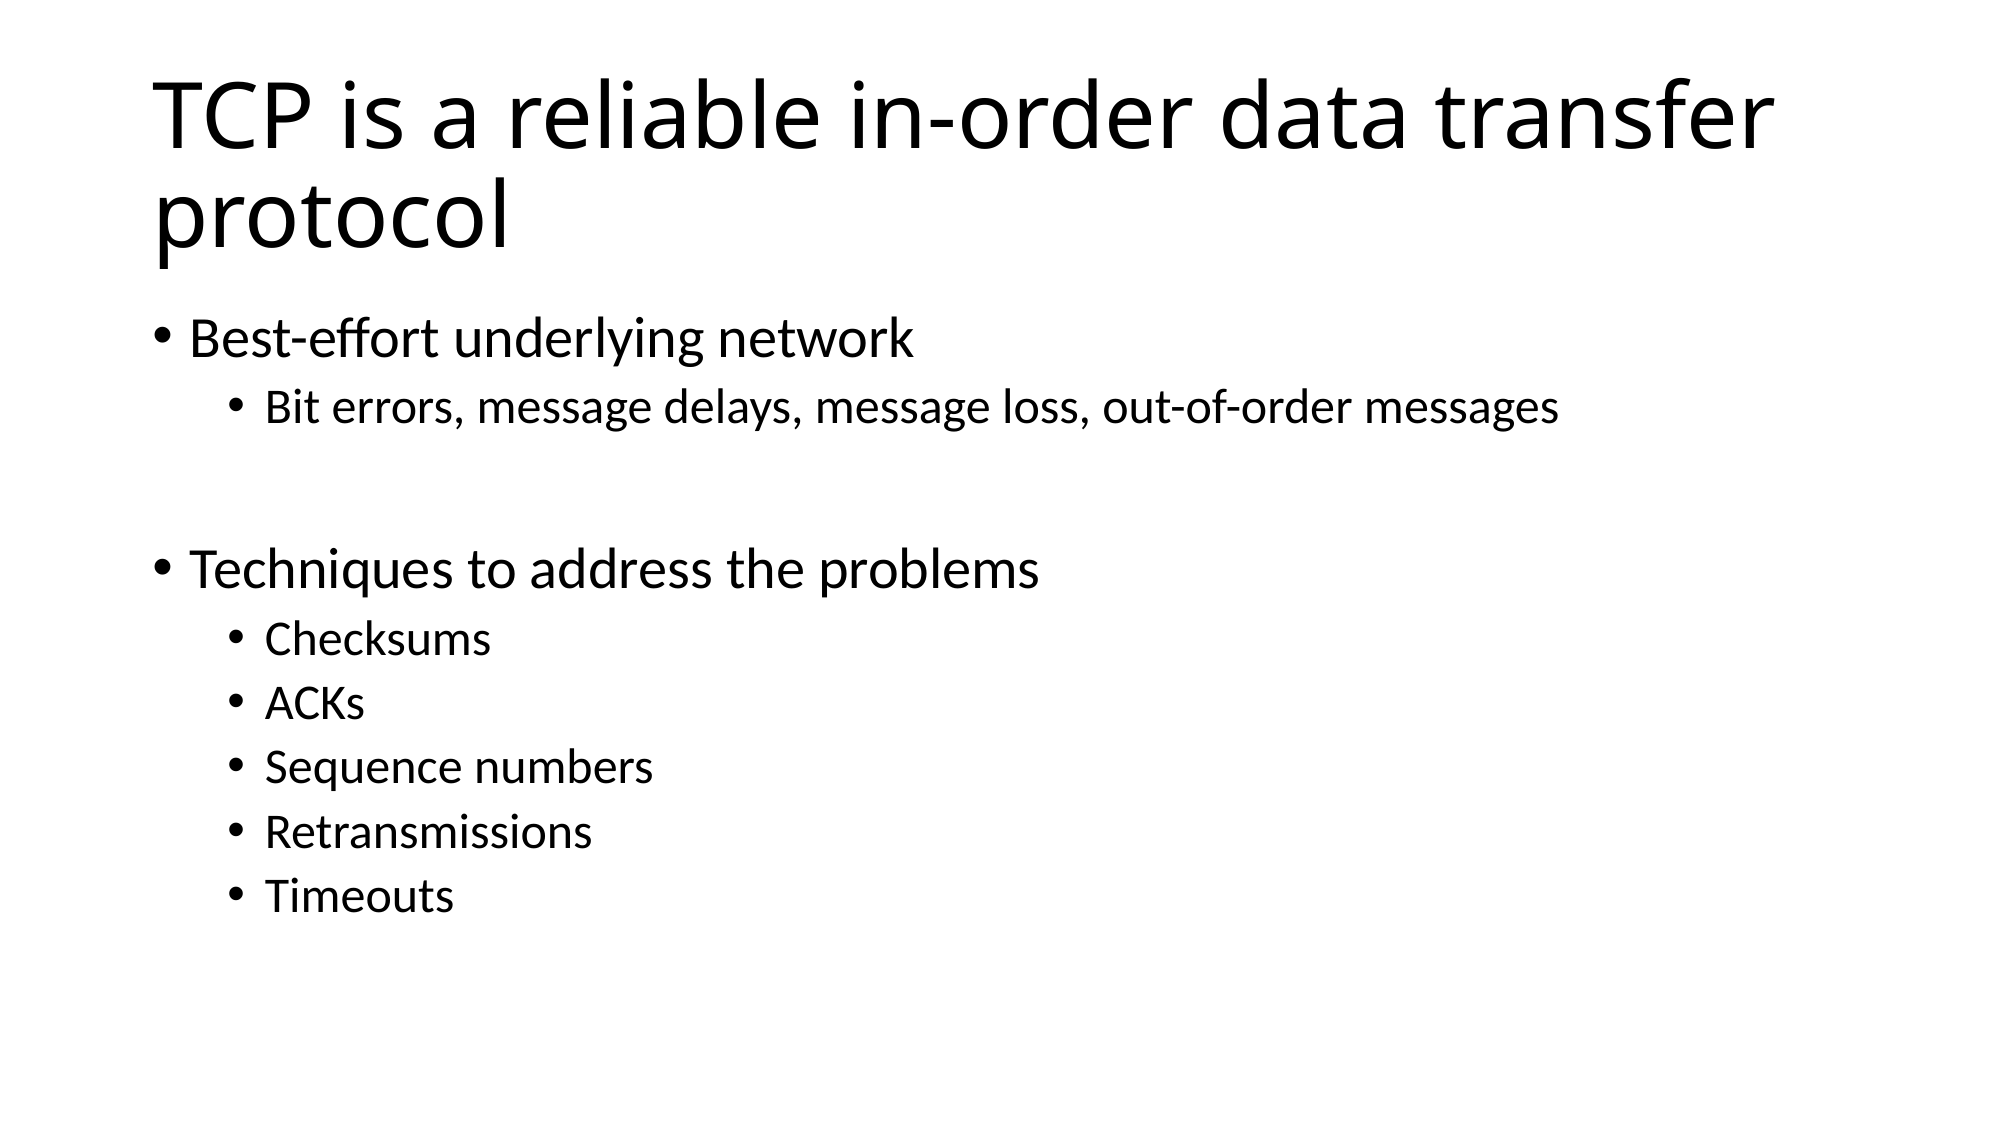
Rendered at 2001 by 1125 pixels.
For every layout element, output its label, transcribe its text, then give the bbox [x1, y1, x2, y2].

list Best-effort underlying network Bit errors, message delays, message loss, out-of-order messages Techniques to address the problems Checksums ACKs Sequence numbers Retransmissions Timeouts [137, 299, 1863, 1014]
title TCP is a reliable in-order data transfer protocol [137, 59, 1863, 278]
